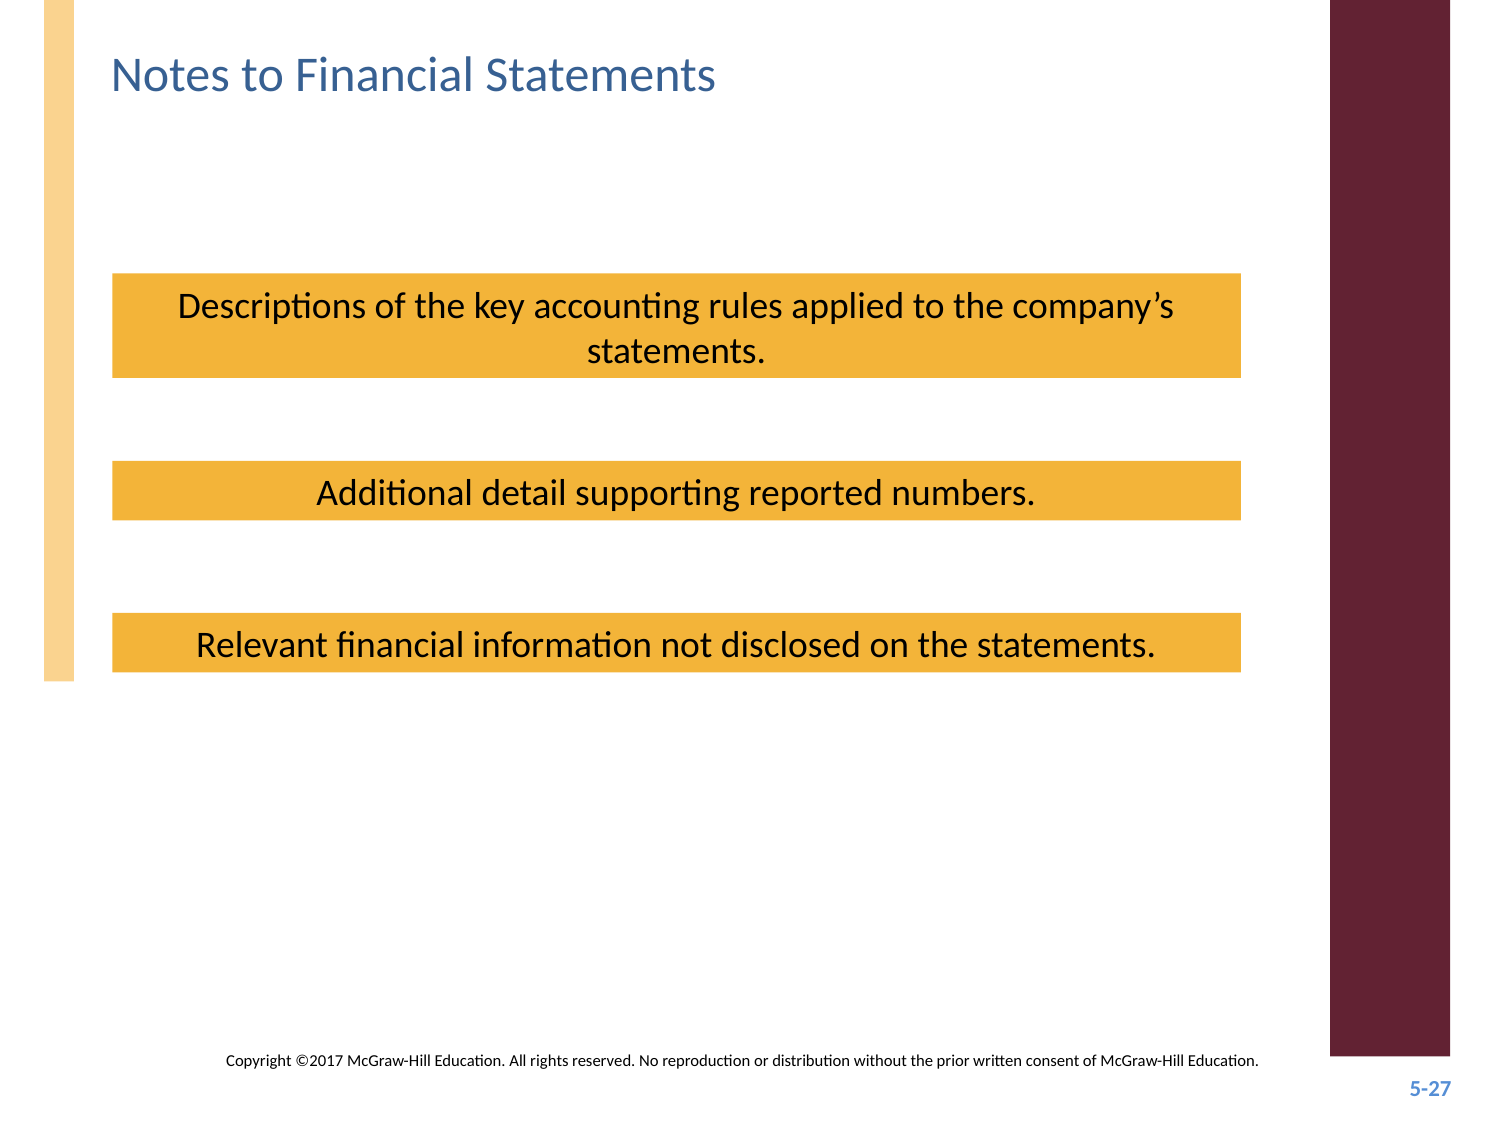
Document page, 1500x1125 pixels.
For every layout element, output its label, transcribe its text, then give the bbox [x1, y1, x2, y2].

text_box Relevant financial information not disclosed on the statements. [112, 612, 1241, 673]
text_box Descriptions of the key accounting rules applied to the company’s statements. [112, 273, 1241, 378]
text_box Additional detail supporting reported numbers. [112, 460, 1241, 521]
title Notes to Financial Statements [96, 34, 1352, 127]
footer Copyright ©2017 McGraw-Hill Education. All rights reserved. No reproduction or distribution without the prior written consent of McGraw-Hill Education. [189, 1042, 1301, 1103]
